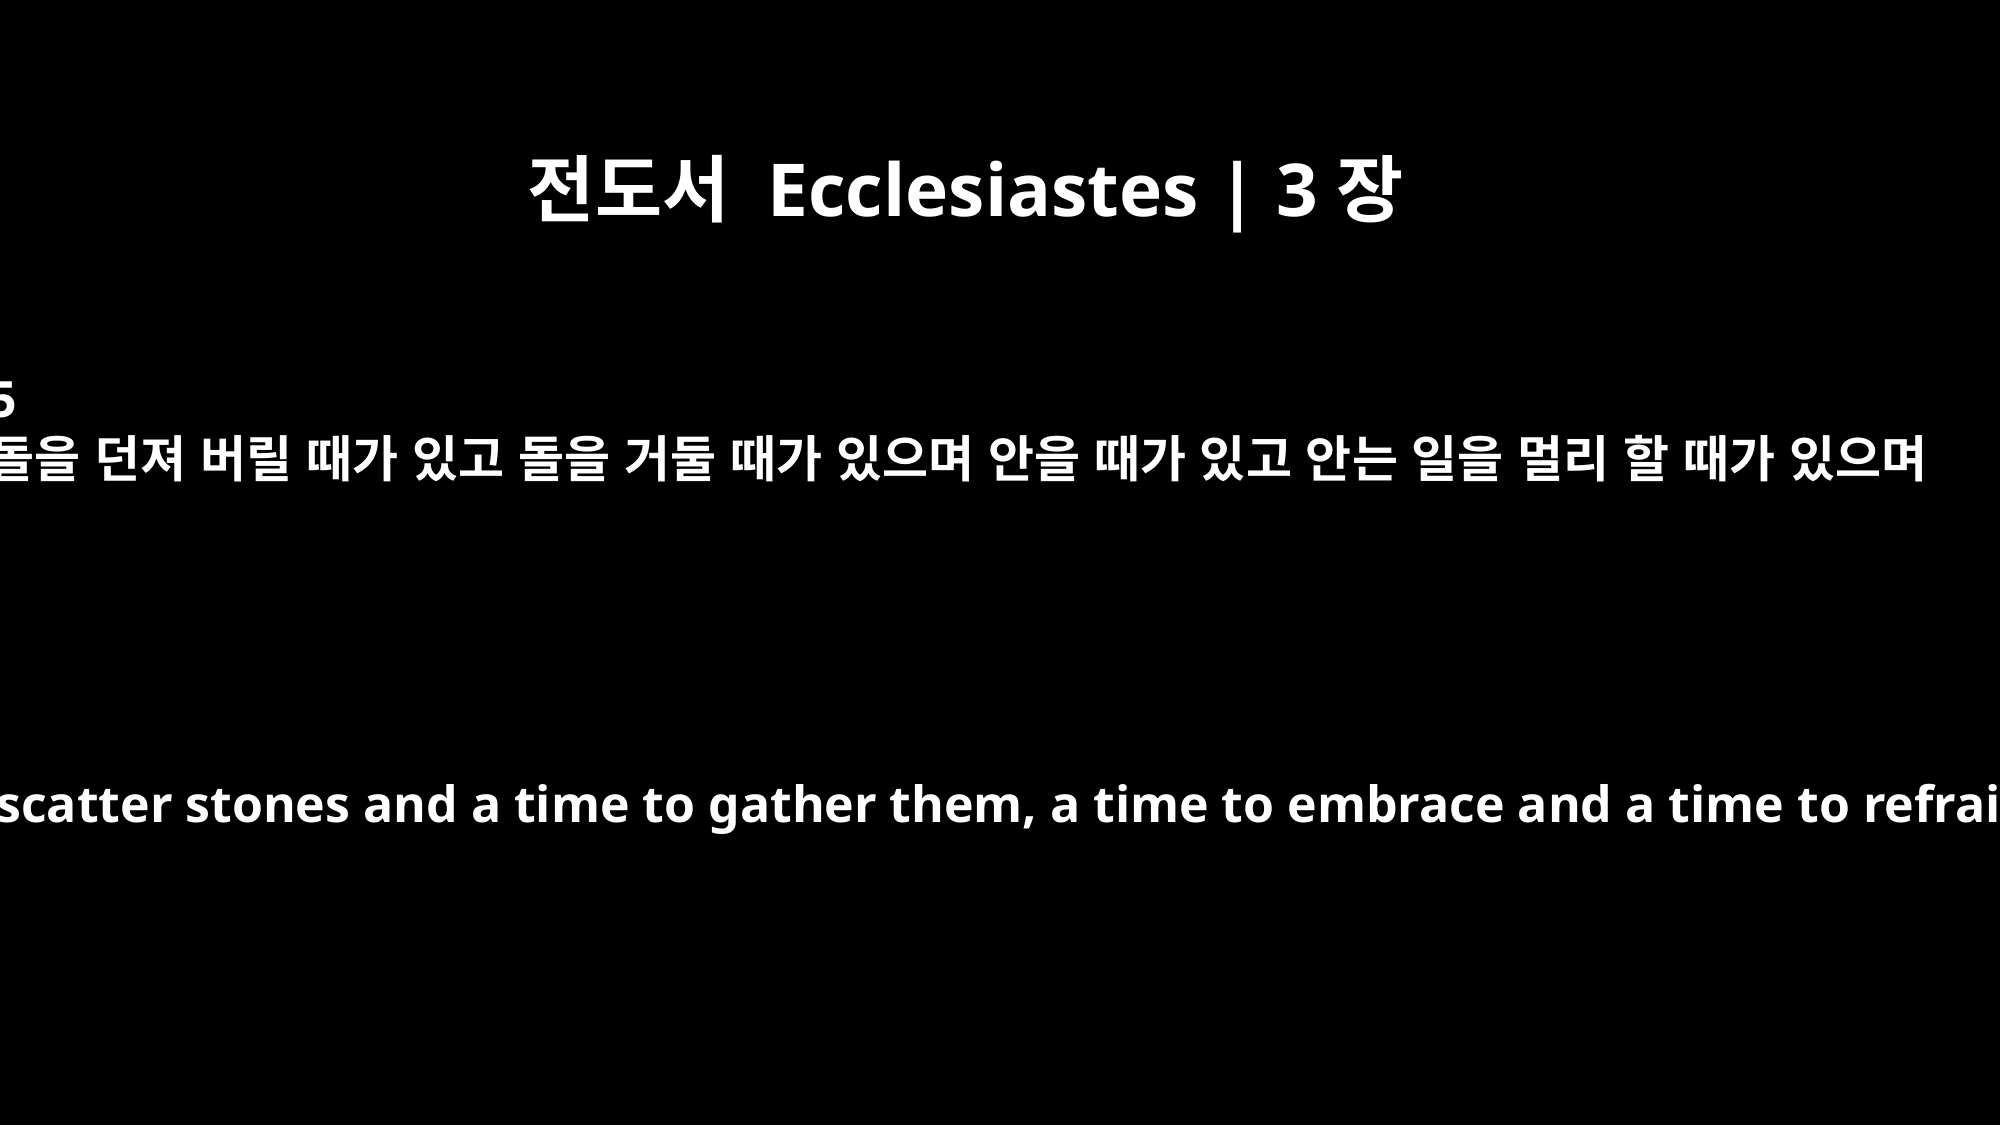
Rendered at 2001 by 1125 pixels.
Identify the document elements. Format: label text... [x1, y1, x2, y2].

text_box a time to scatter stones and a time to gather them, a time to embrace and a time to refrain, [0, 764, 2000, 840]
text_box 5 돌을 던져 버릴 때가 있고 돌을 거둘 때가 있으며 안을 때가 있고 안는 일을 멀리 할 때가 있으며 [0, 359, 1944, 495]
text_box 전도서 Ecclesiastes | 3장 [513, 136, 1419, 239]
